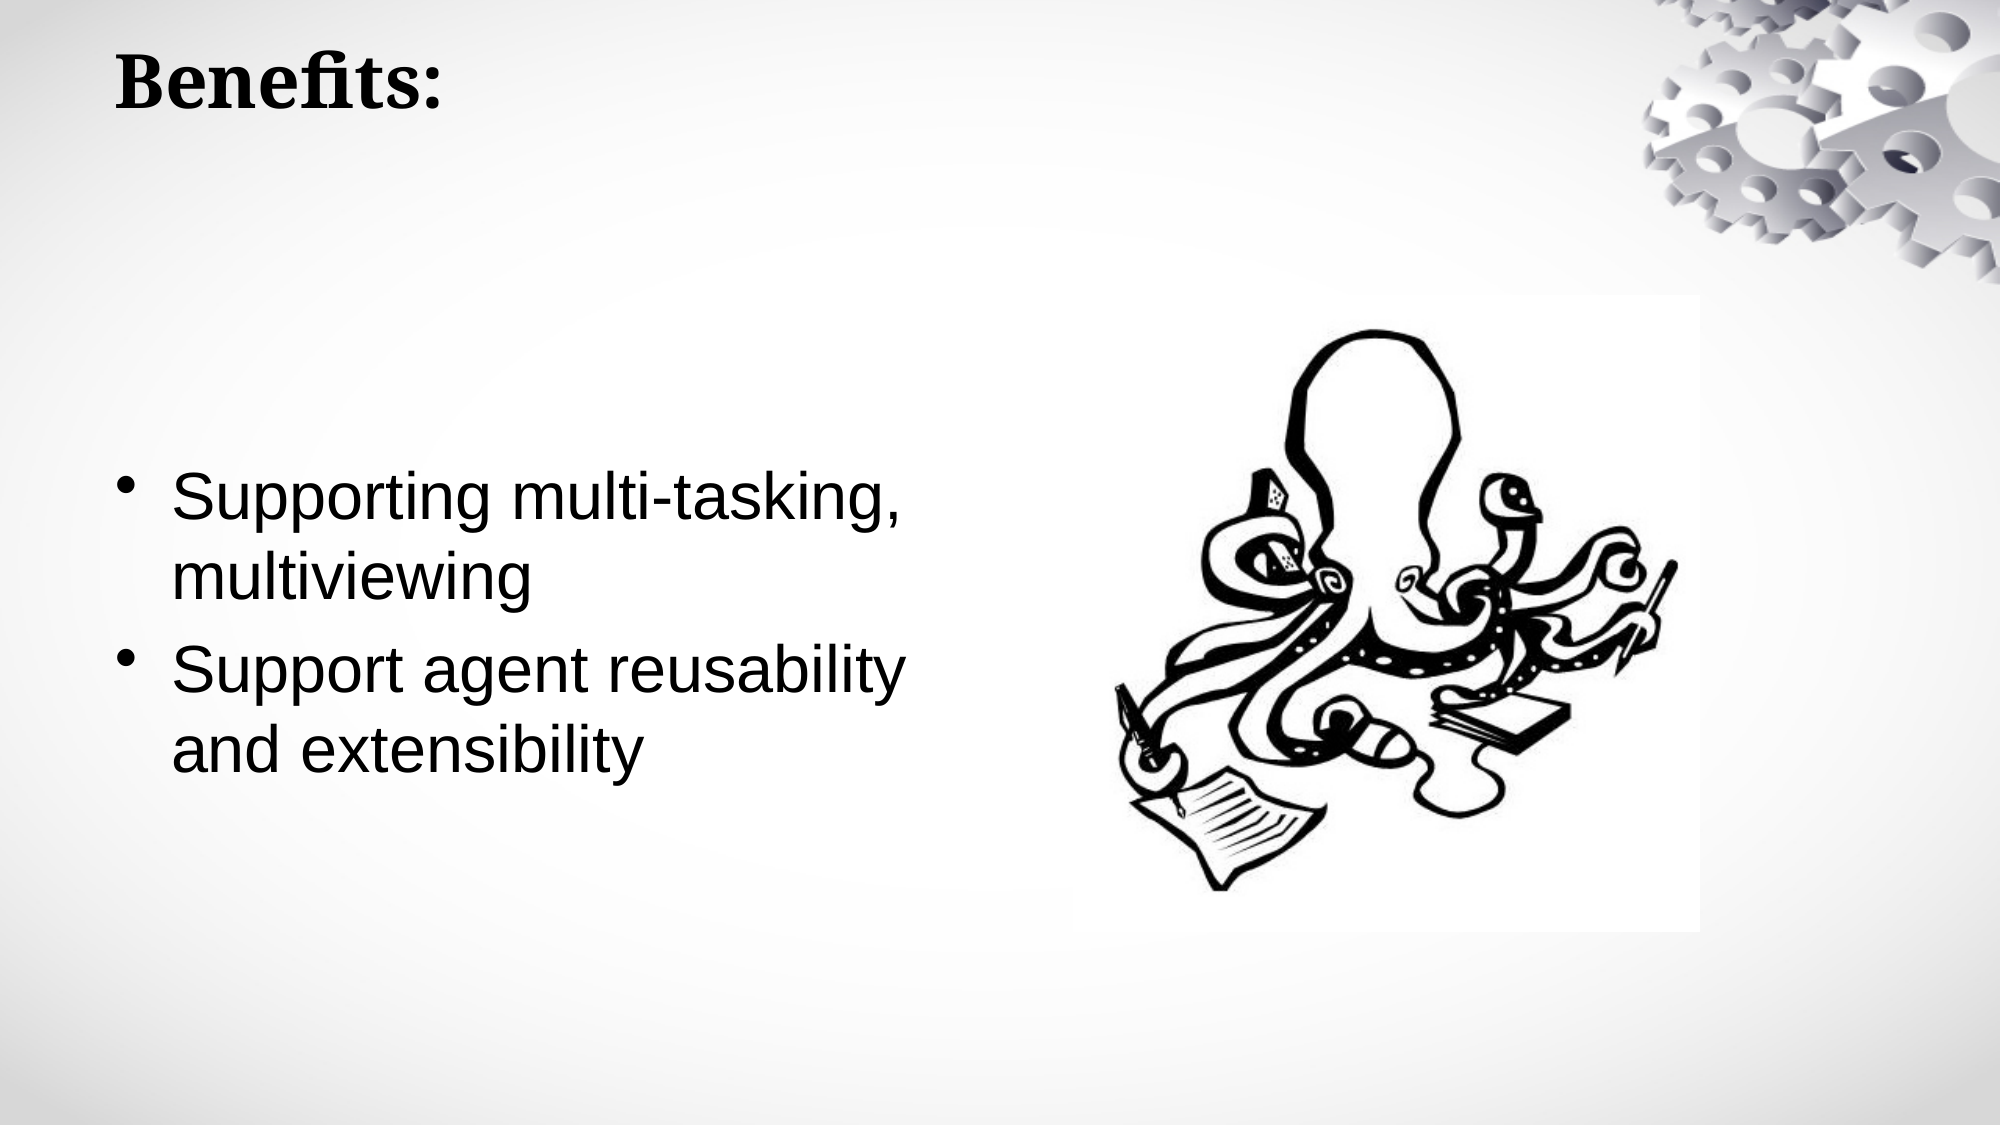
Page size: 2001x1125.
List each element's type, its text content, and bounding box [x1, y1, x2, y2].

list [1073, 295, 1700, 932]
picture [0, 0, 2000, 1125]
list Supporting multi-tasking, multiviewing Support agent reusability and extensibility [99, 445, 984, 844]
title Benefits: [99, 30, 1901, 127]
